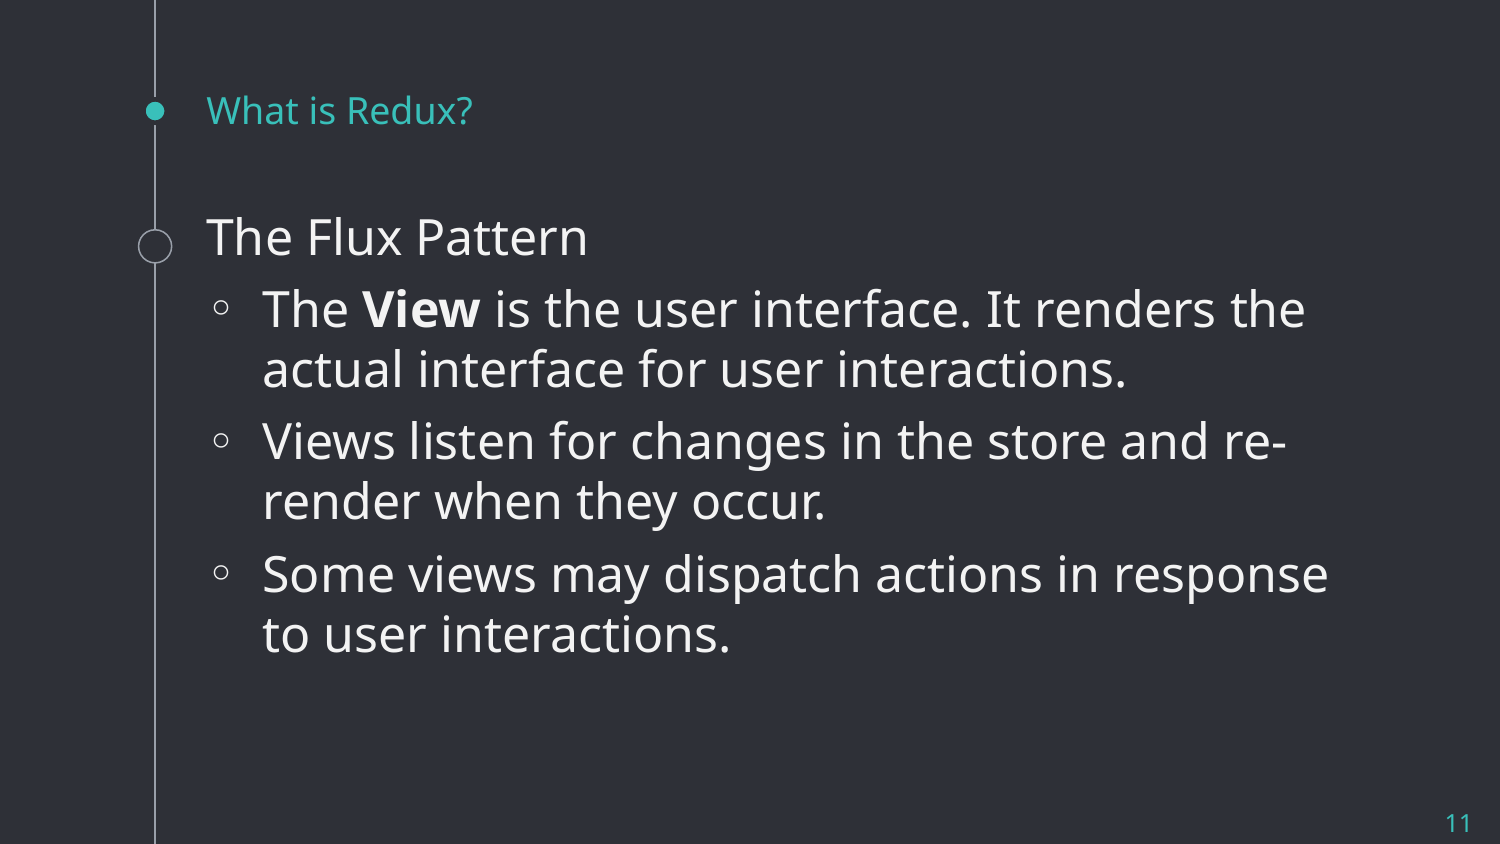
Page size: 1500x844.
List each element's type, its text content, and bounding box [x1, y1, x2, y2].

slide_number 11 [1398, 792, 1489, 844]
list The Flux Pattern The View is the user interface. It renders the actual interface for user interactions. Views listen for changes in the store and re-render when they occur. Some views may dispatch actions in response to user interactions. [191, 189, 1399, 802]
title What is Redux? [191, 90, 1317, 147]
